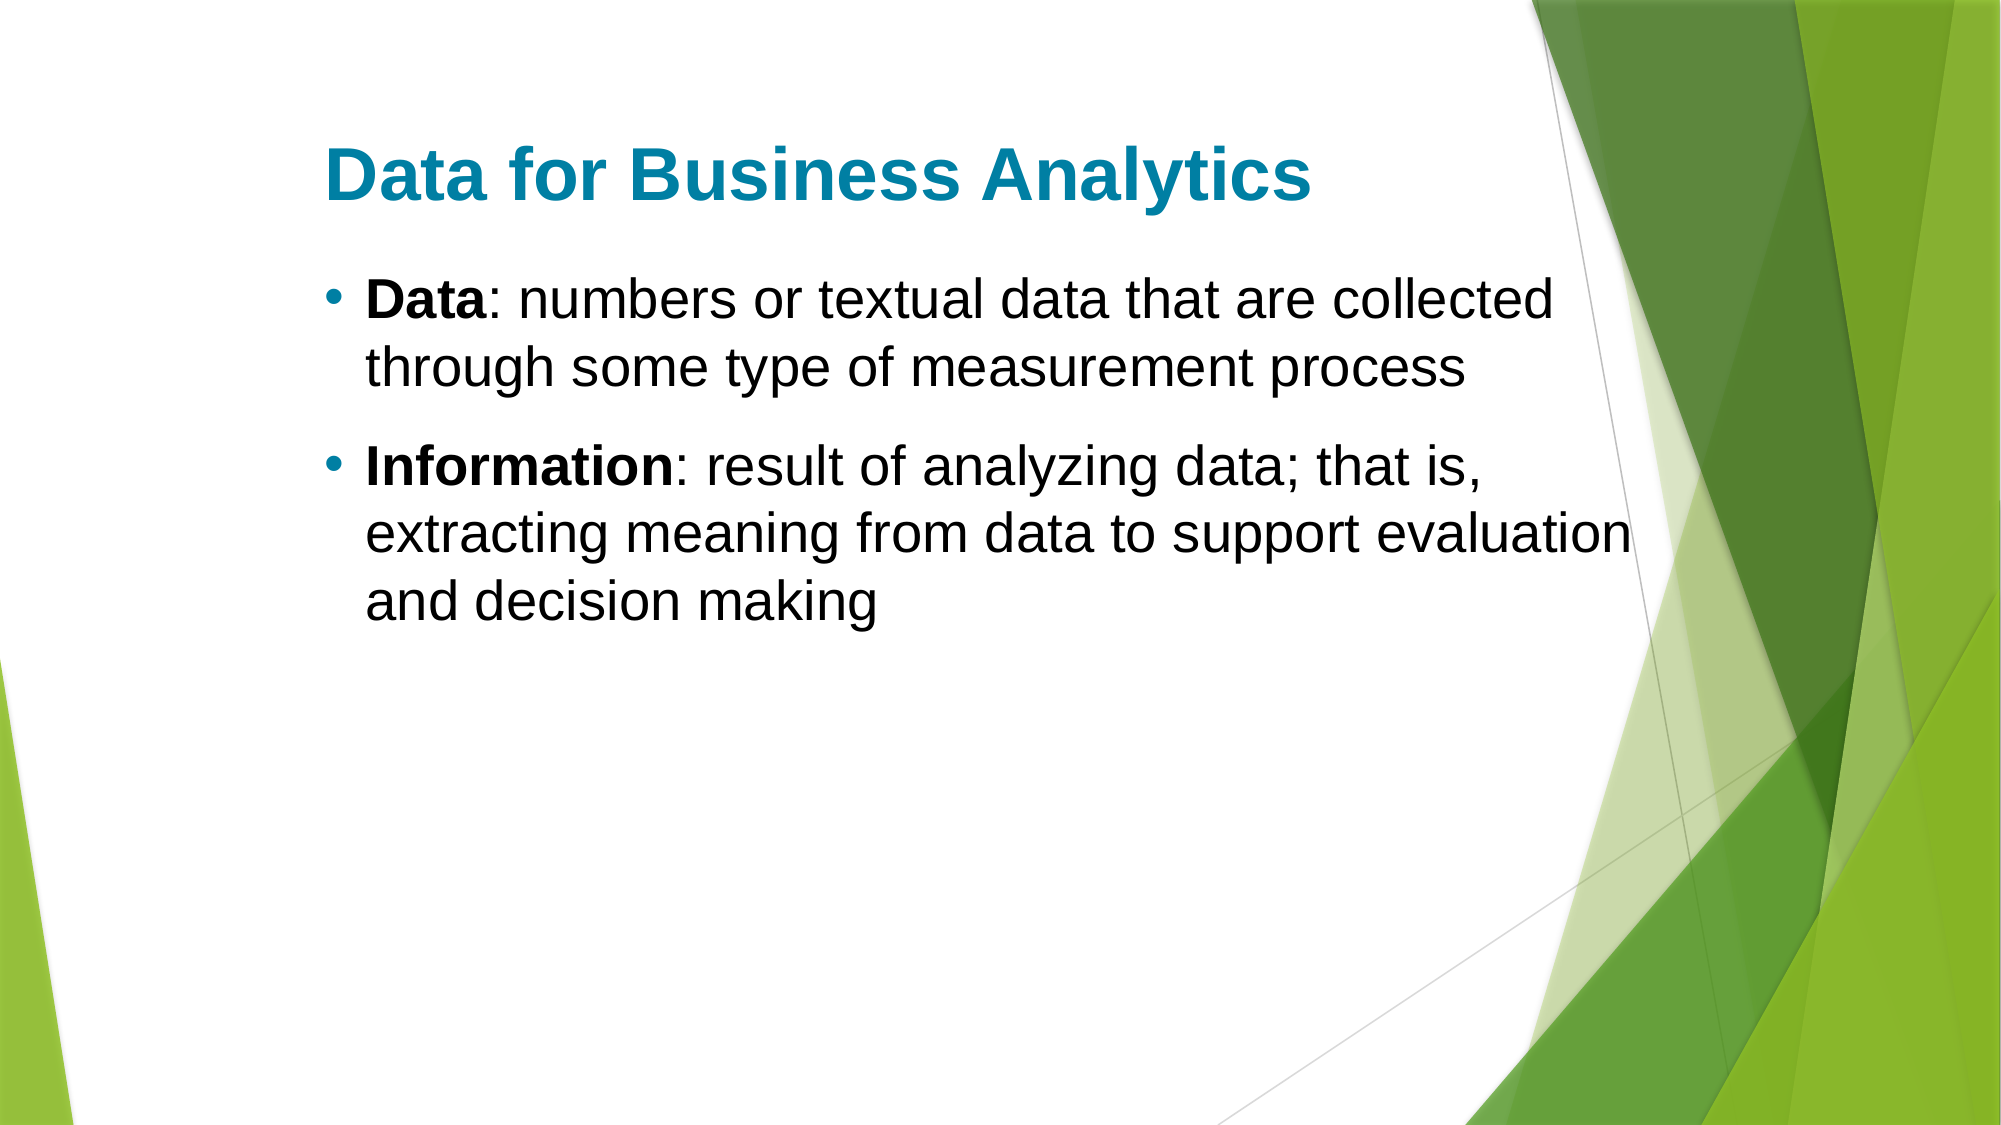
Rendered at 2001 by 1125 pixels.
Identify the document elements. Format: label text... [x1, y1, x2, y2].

list Data: numbers or textual data that are collected through some type of measurement process Information: result of analyzing data; that is, extracting meaning from data to support evaluation and decision making [324, 262, 1675, 688]
title Data for Business Analytics [324, 35, 1675, 216]
